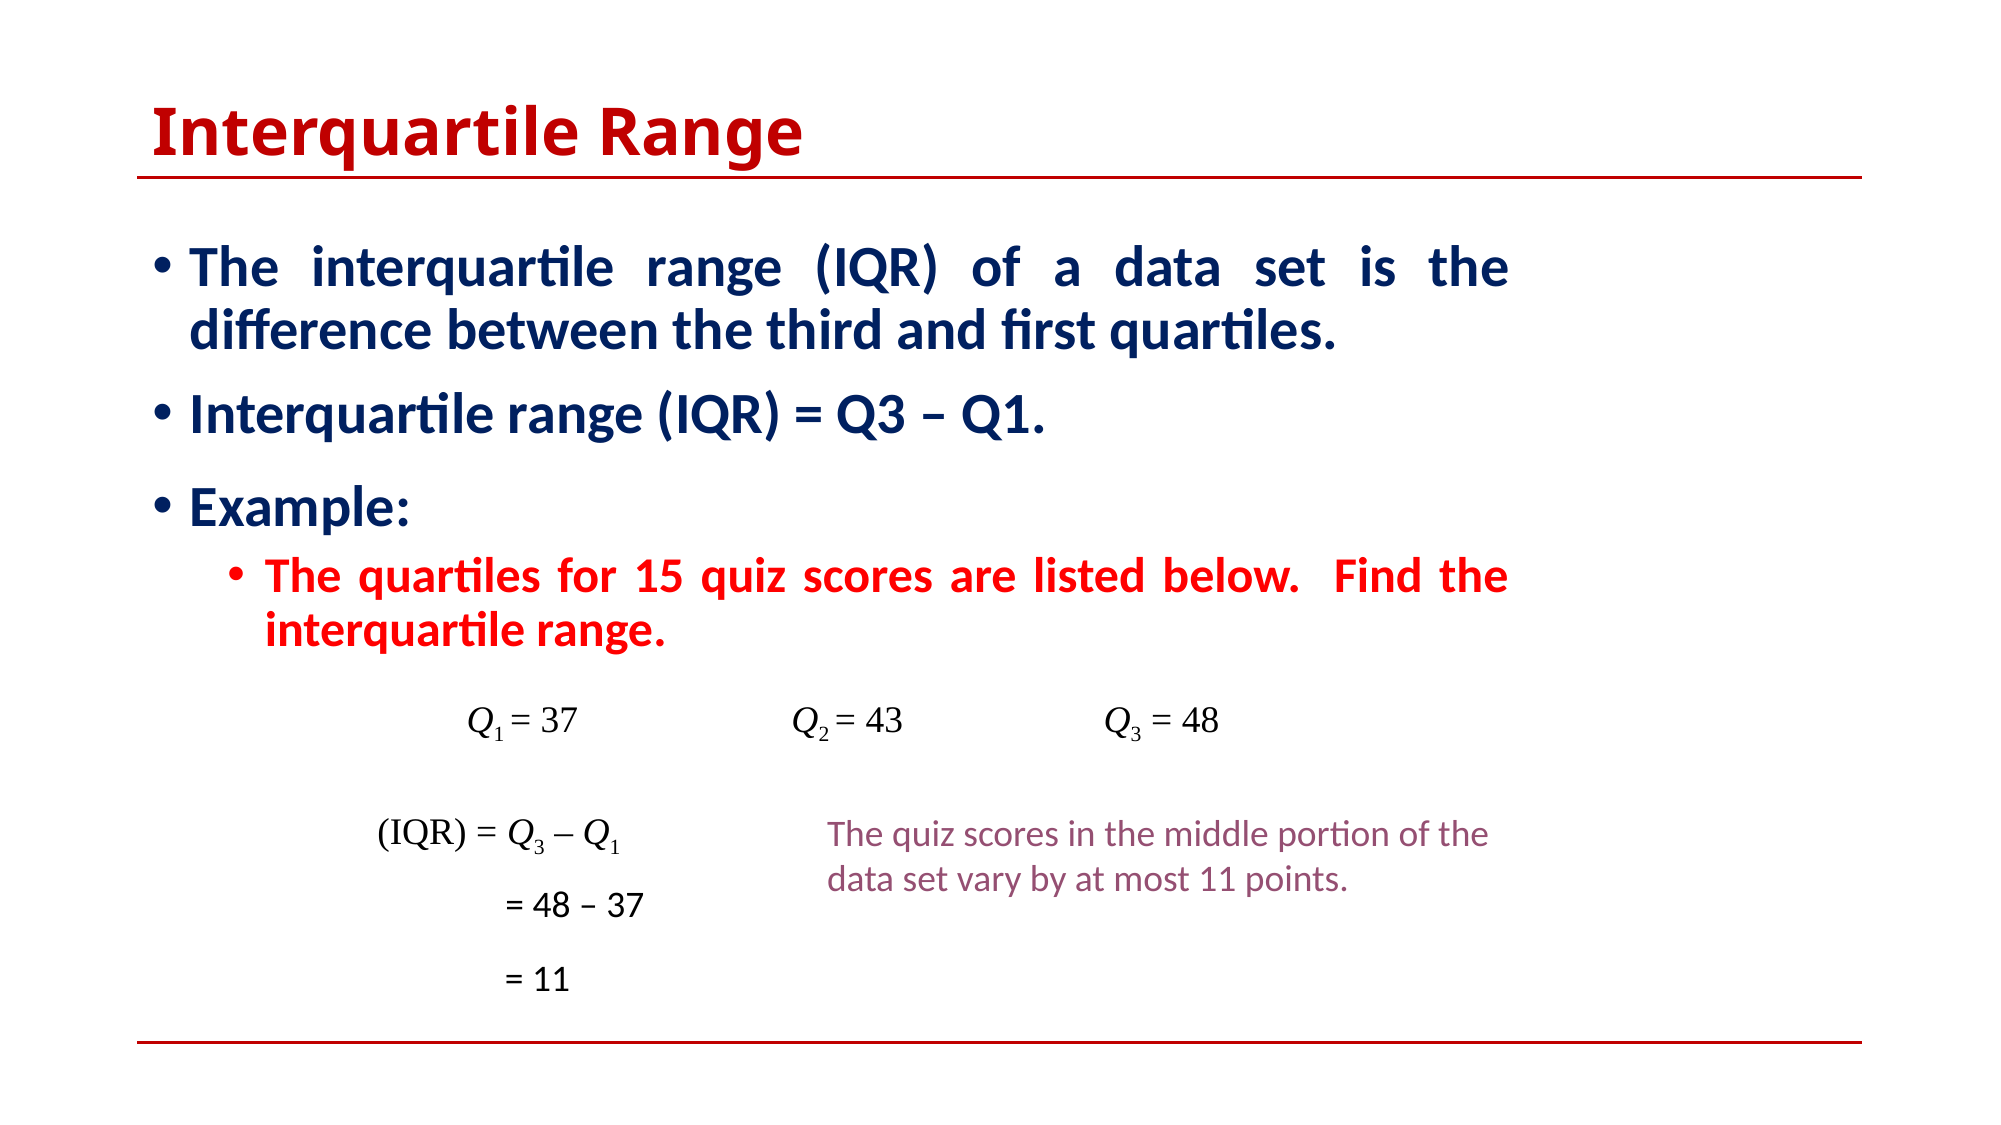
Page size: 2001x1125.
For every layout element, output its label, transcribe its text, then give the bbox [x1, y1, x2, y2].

text_box (IQR) = Q3 – Q1 [362, 799, 788, 866]
text_box Example: The quartiles for 15 quiz scores are listed below. Find the interquartile range. [137, 468, 1525, 696]
text_box = 48 – 37 [490, 873, 660, 933]
text_box = 11 [490, 946, 586, 1007]
title Interquartile Range [137, 90, 1863, 178]
text_box Q3 = 48 [1088, 687, 1235, 754]
text_box Q2 = 43 [776, 687, 919, 754]
text_box Q1 = 37 [451, 687, 603, 754]
text_box The quiz scores in the middle portion of the data set vary by at most 11 points. [812, 801, 1575, 907]
text_box The interquartile range (IQR) of a data set is the difference between the third and first quartiles. Interquartile range (IQR) = Q3 – Q1. [137, 229, 1525, 457]
